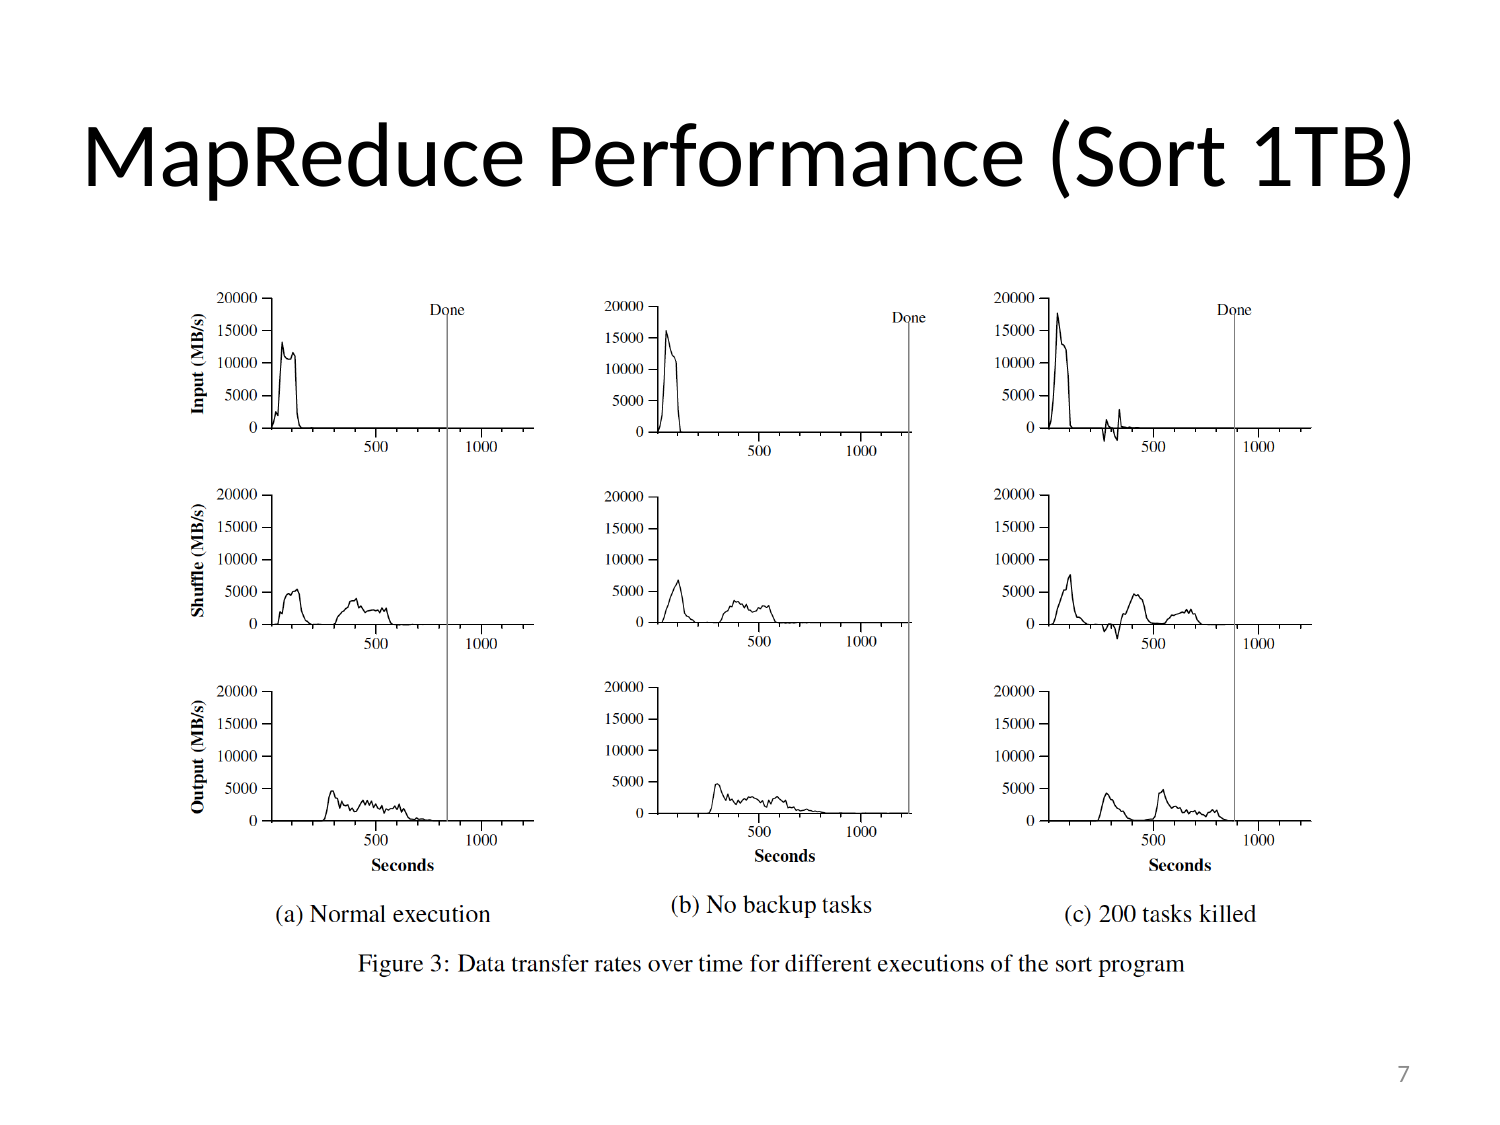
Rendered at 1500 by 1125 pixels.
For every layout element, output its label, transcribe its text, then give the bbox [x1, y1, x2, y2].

title MapReduce Performance (Sort 1TB) [58, 55, 1442, 244]
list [155, 262, 1345, 1006]
slide_number 7 [1074, 1042, 1425, 1103]
